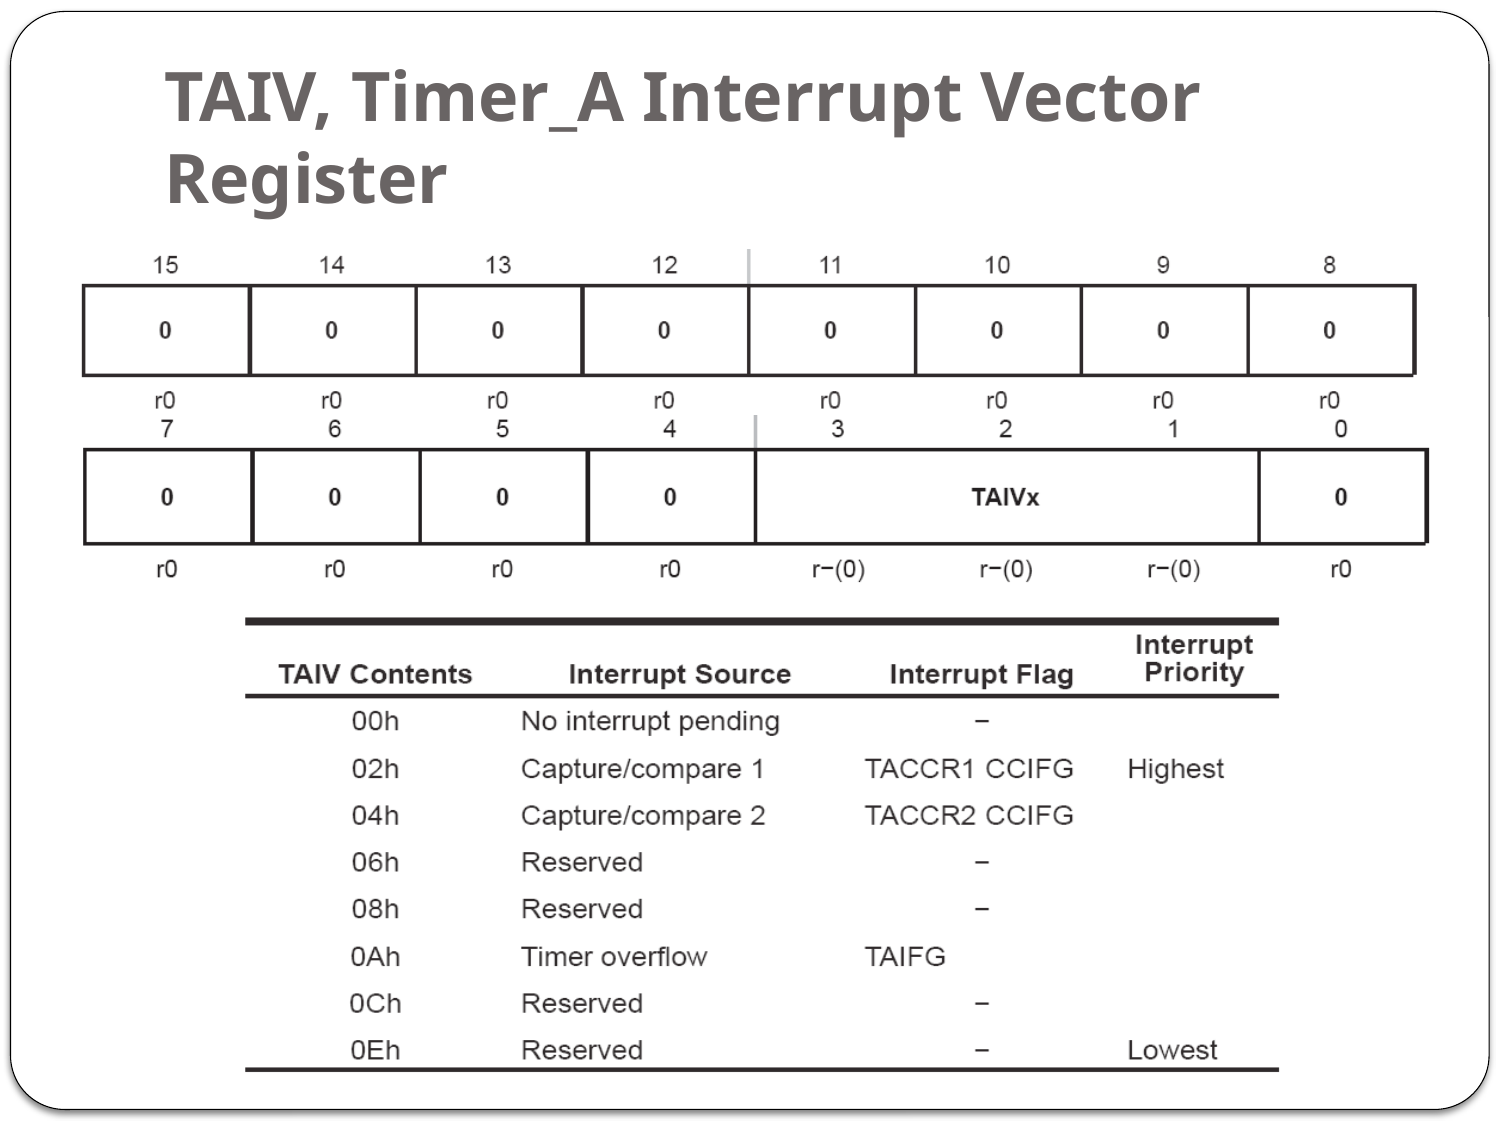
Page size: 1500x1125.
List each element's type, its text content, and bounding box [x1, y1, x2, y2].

picture [224, 605, 1309, 1088]
picture [74, 415, 1435, 588]
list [74, 249, 1426, 414]
title TAIV, Timer_A Interrupt Vector Register [150, 45, 1425, 233]
